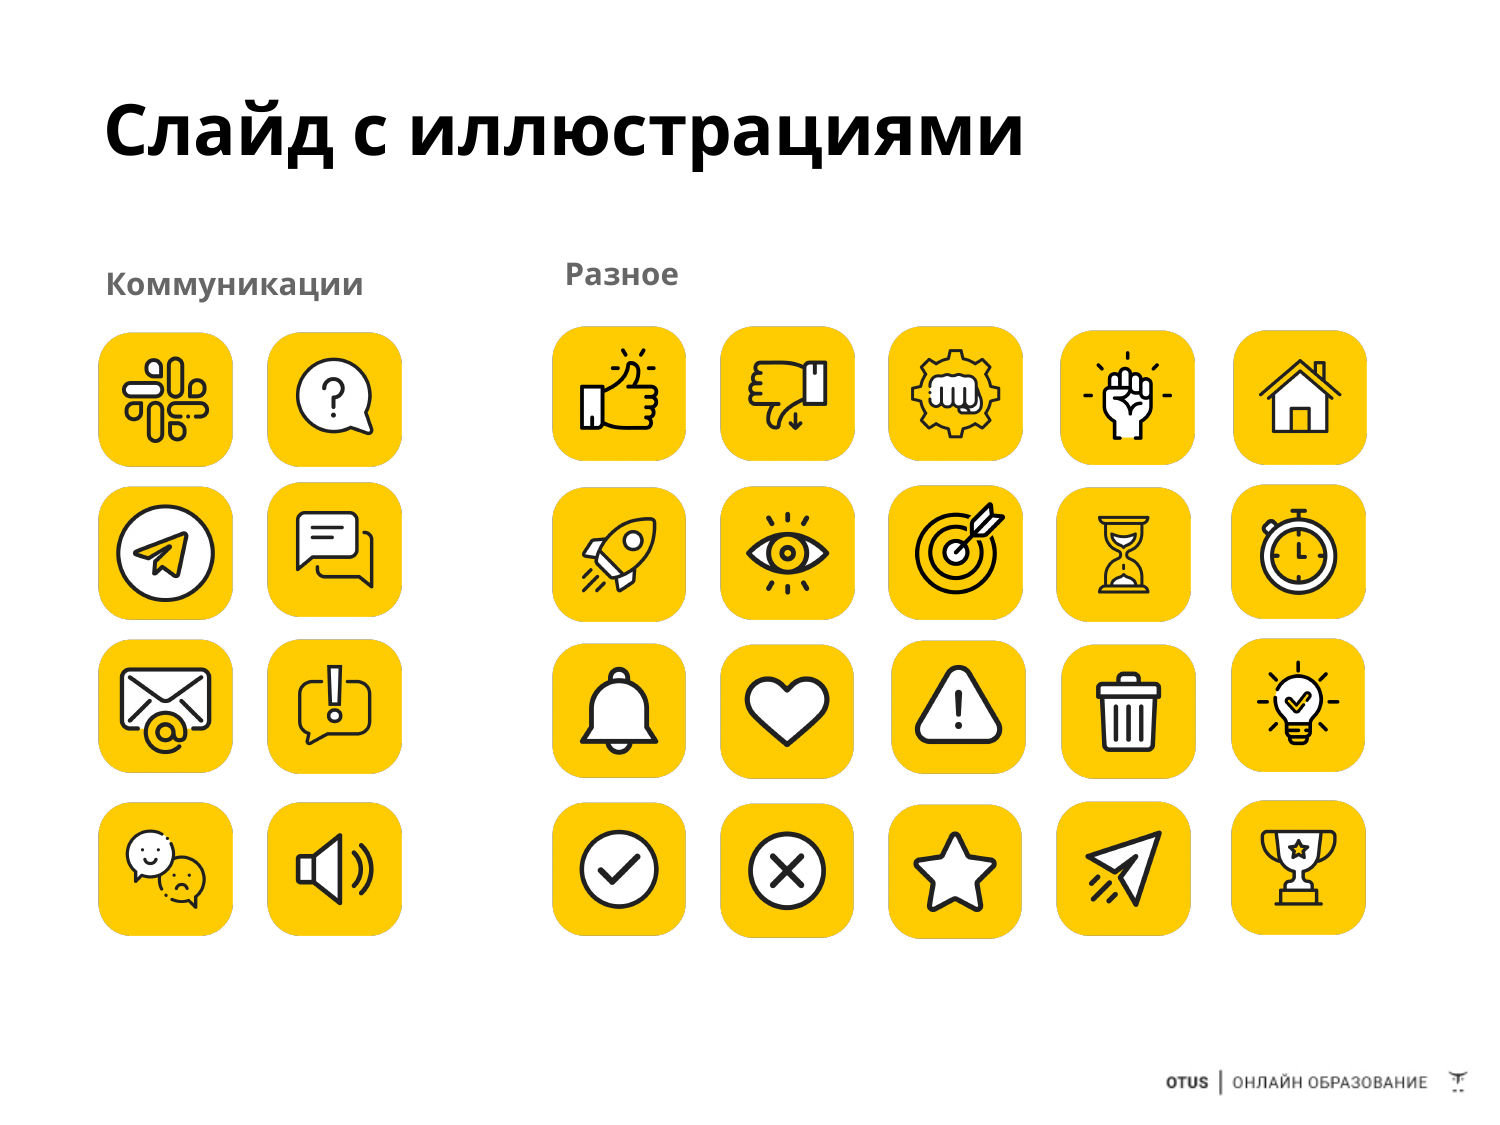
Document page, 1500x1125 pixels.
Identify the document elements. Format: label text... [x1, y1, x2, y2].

text_box Коммуникации [90, 241, 538, 332]
text_box Разное [549, 232, 997, 322]
picture [0, 0, 1500, 1125]
text_box Слайд с иллюстрациями [88, 69, 1486, 218]
